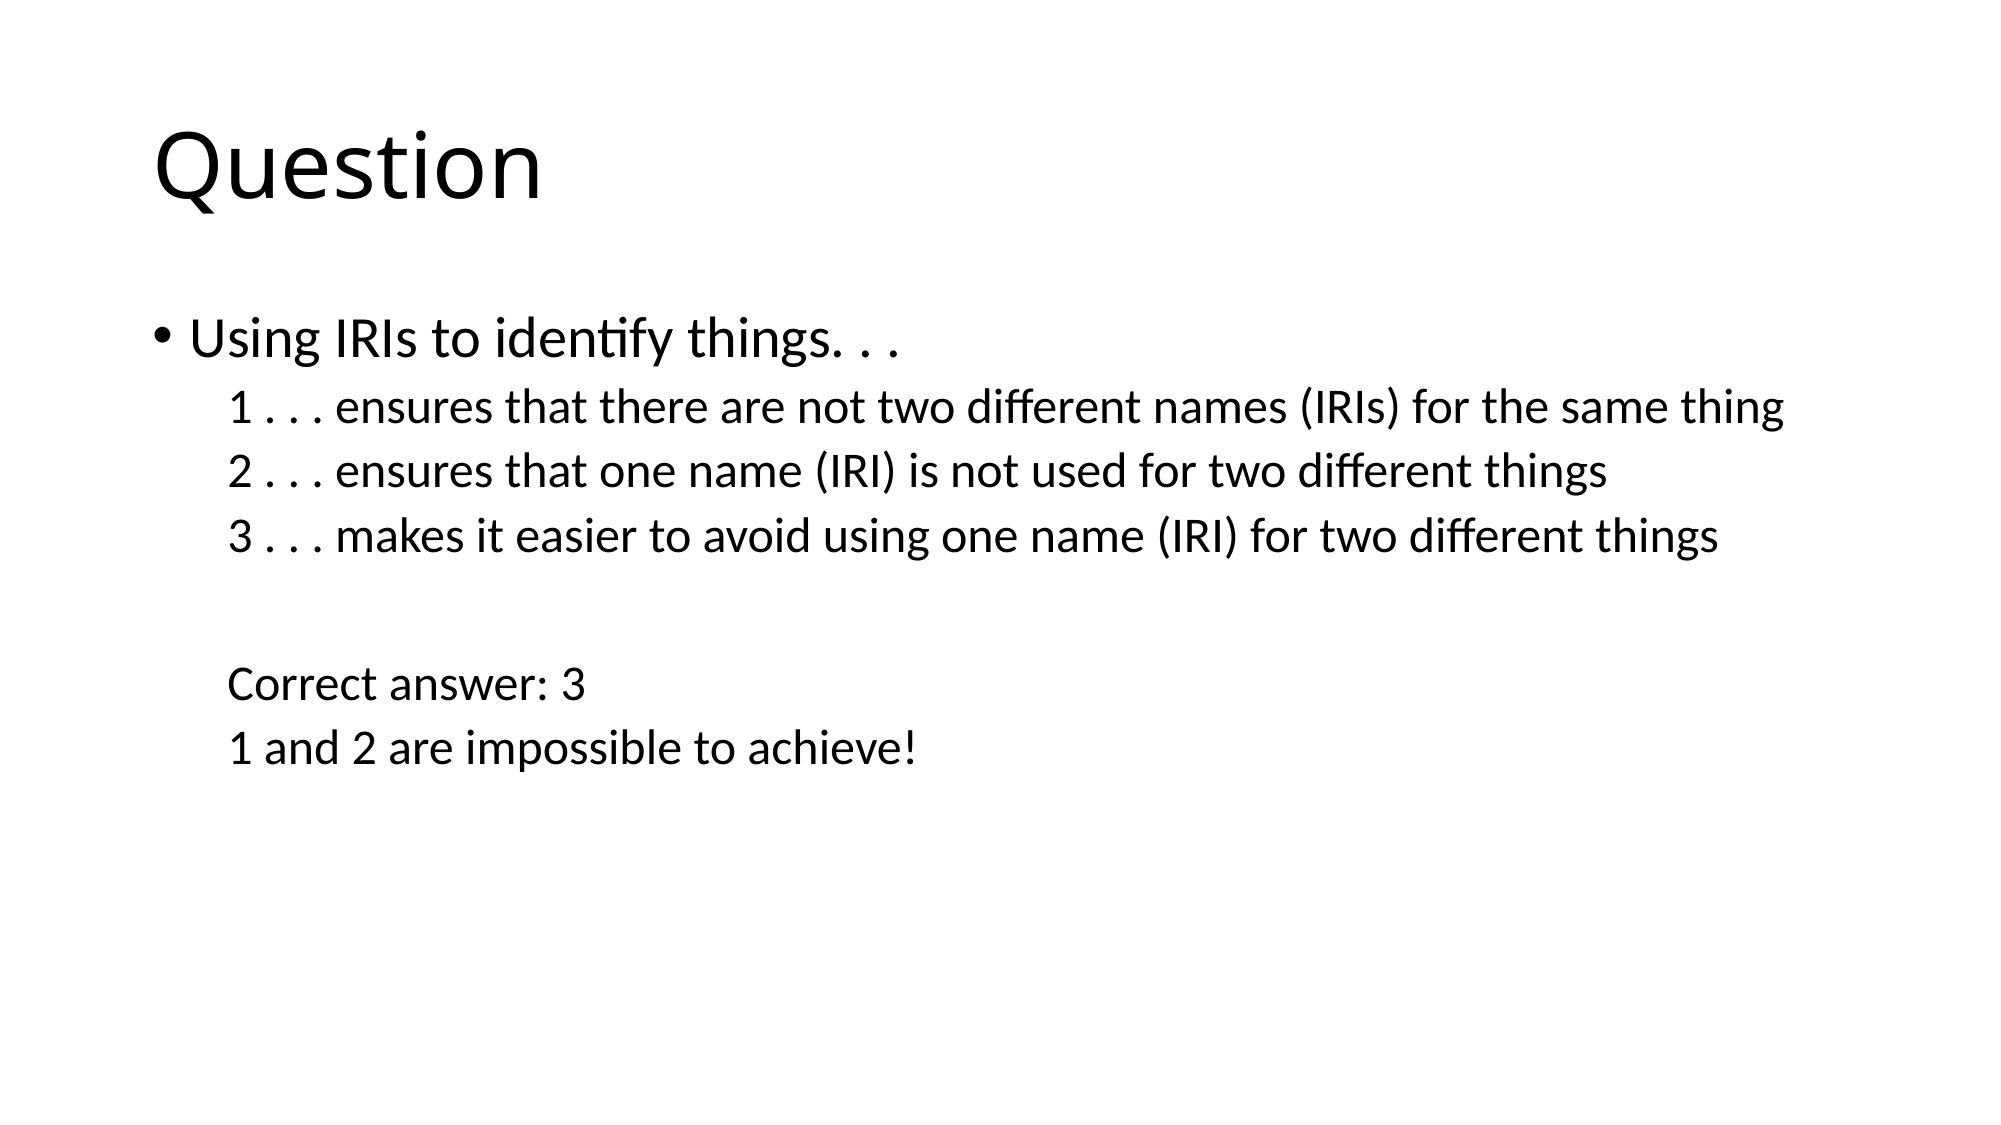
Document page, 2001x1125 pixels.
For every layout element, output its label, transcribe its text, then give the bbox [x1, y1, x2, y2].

list Using IRIs to identify things. . . 1 . . . ensures that there are not two different names (IRIs) for the same thing 2 . . . ensures that one name (IRI) is not used for two different things 3 . . . makes it easier to avoid using one name (IRI) for two different things Correct answer: 3 1 and 2 are impossible to achieve! [137, 299, 1863, 1014]
title Question [137, 59, 1863, 278]
